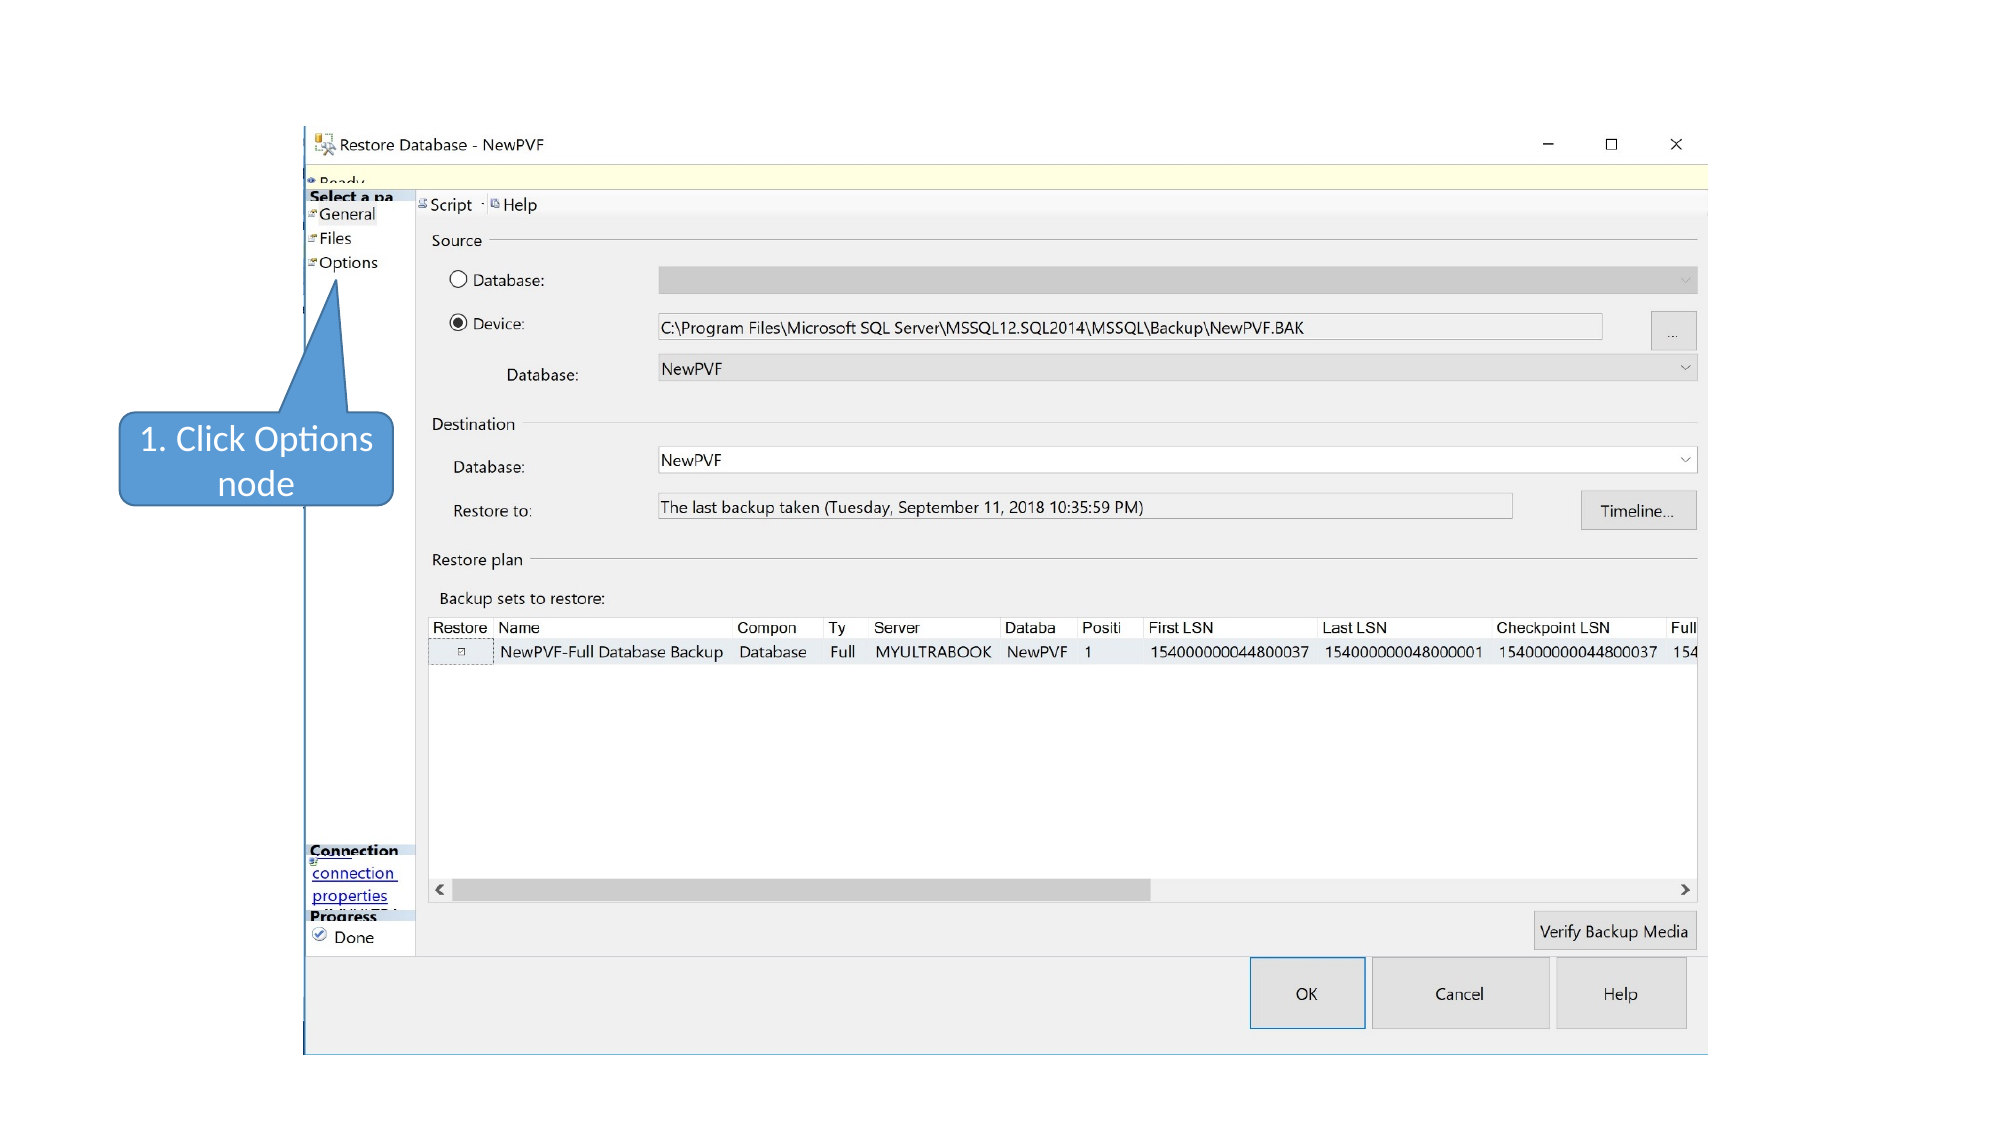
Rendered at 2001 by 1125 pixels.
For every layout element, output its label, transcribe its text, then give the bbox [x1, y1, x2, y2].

text_box 1. Click Options node [118, 354, 303, 507]
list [303, 126, 1708, 1055]
